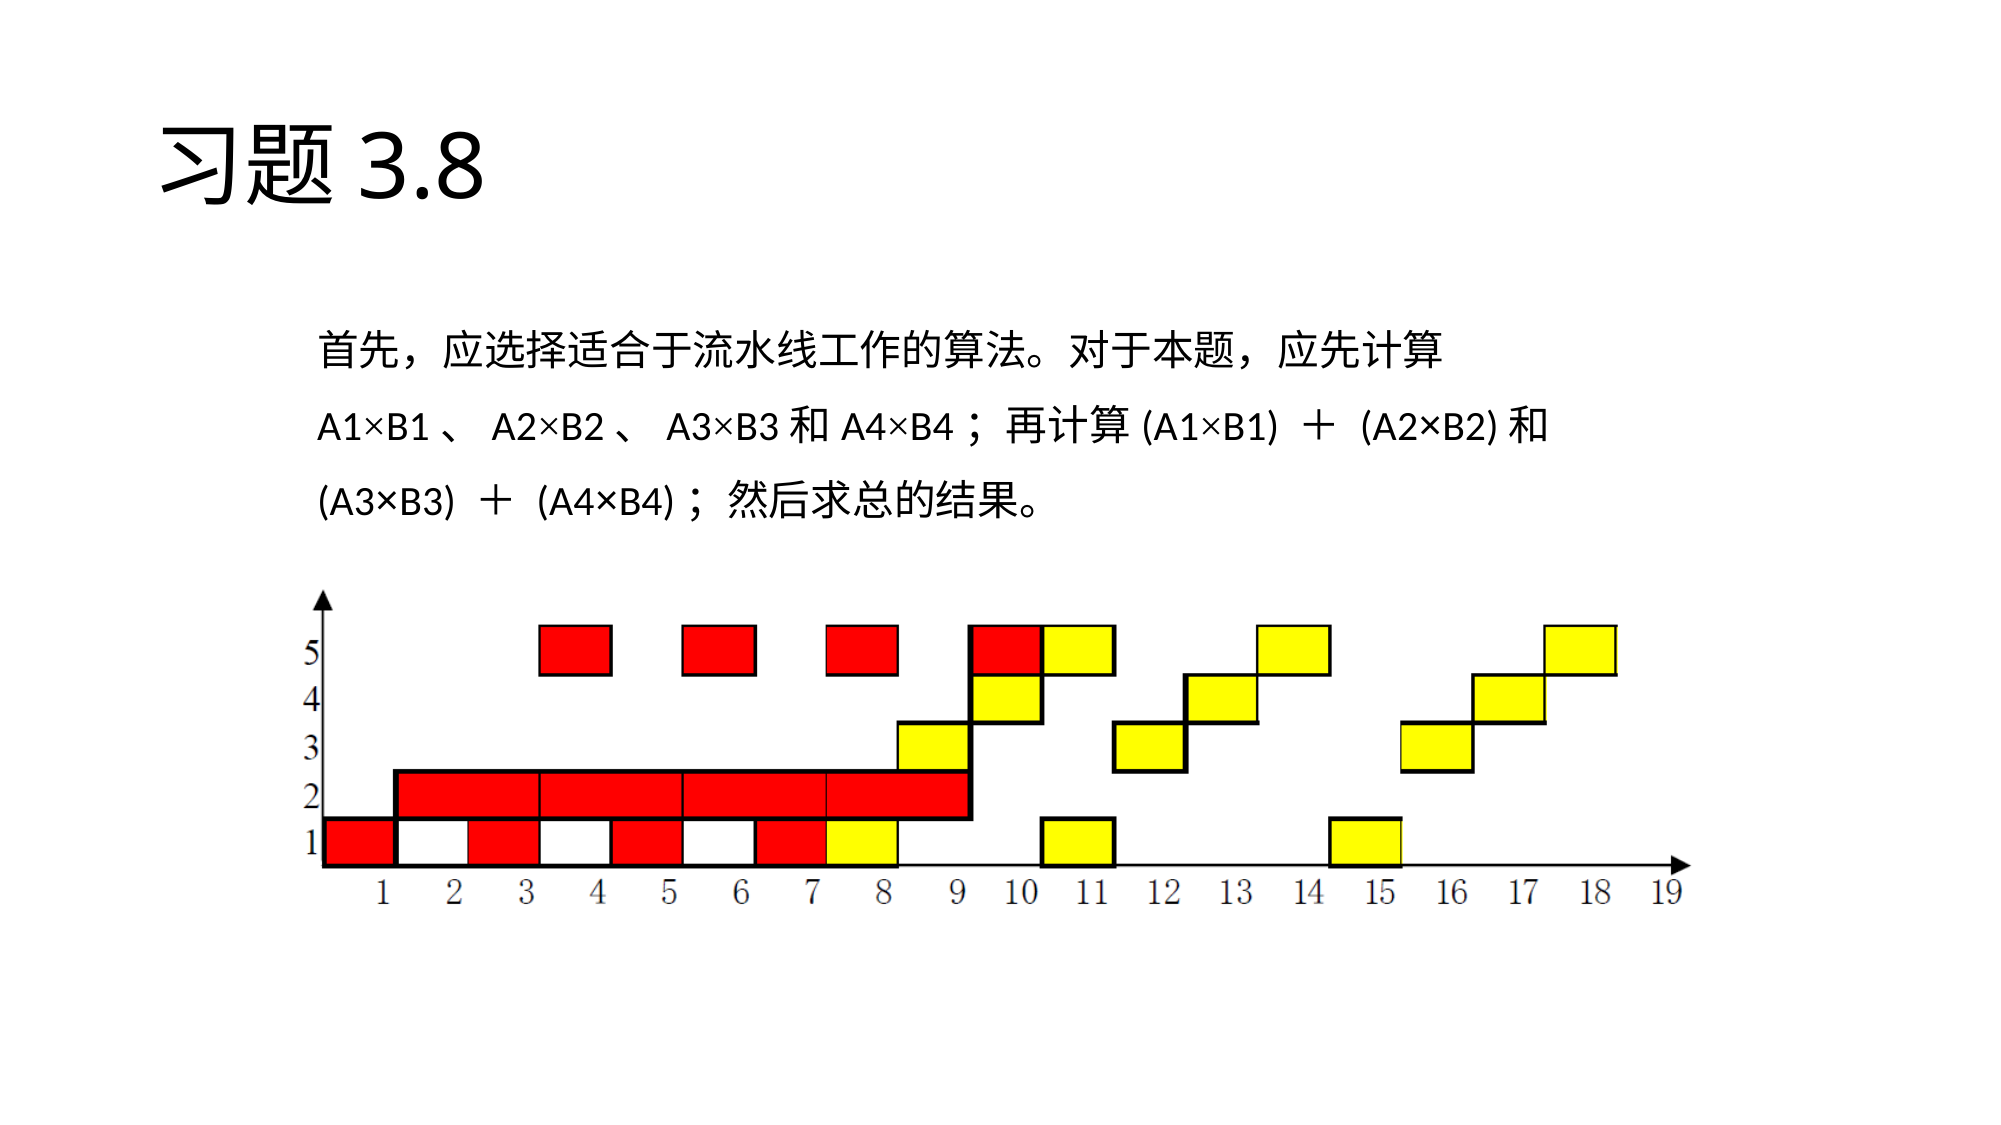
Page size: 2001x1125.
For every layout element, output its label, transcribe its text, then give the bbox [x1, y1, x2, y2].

title 习题3.8 [137, 59, 1863, 278]
picture [302, 562, 1703, 936]
text_box 首先，应选择适合于流水线工作的算法。对于本题，应先计算A1×B1、A2×B2、A3×B3和A4×B4；再计算(A1×B1) ＋ (A2×B2)和(A3×B3) ＋ (A4×B4)；然后求总的结果。 [302, 290, 1675, 531]
